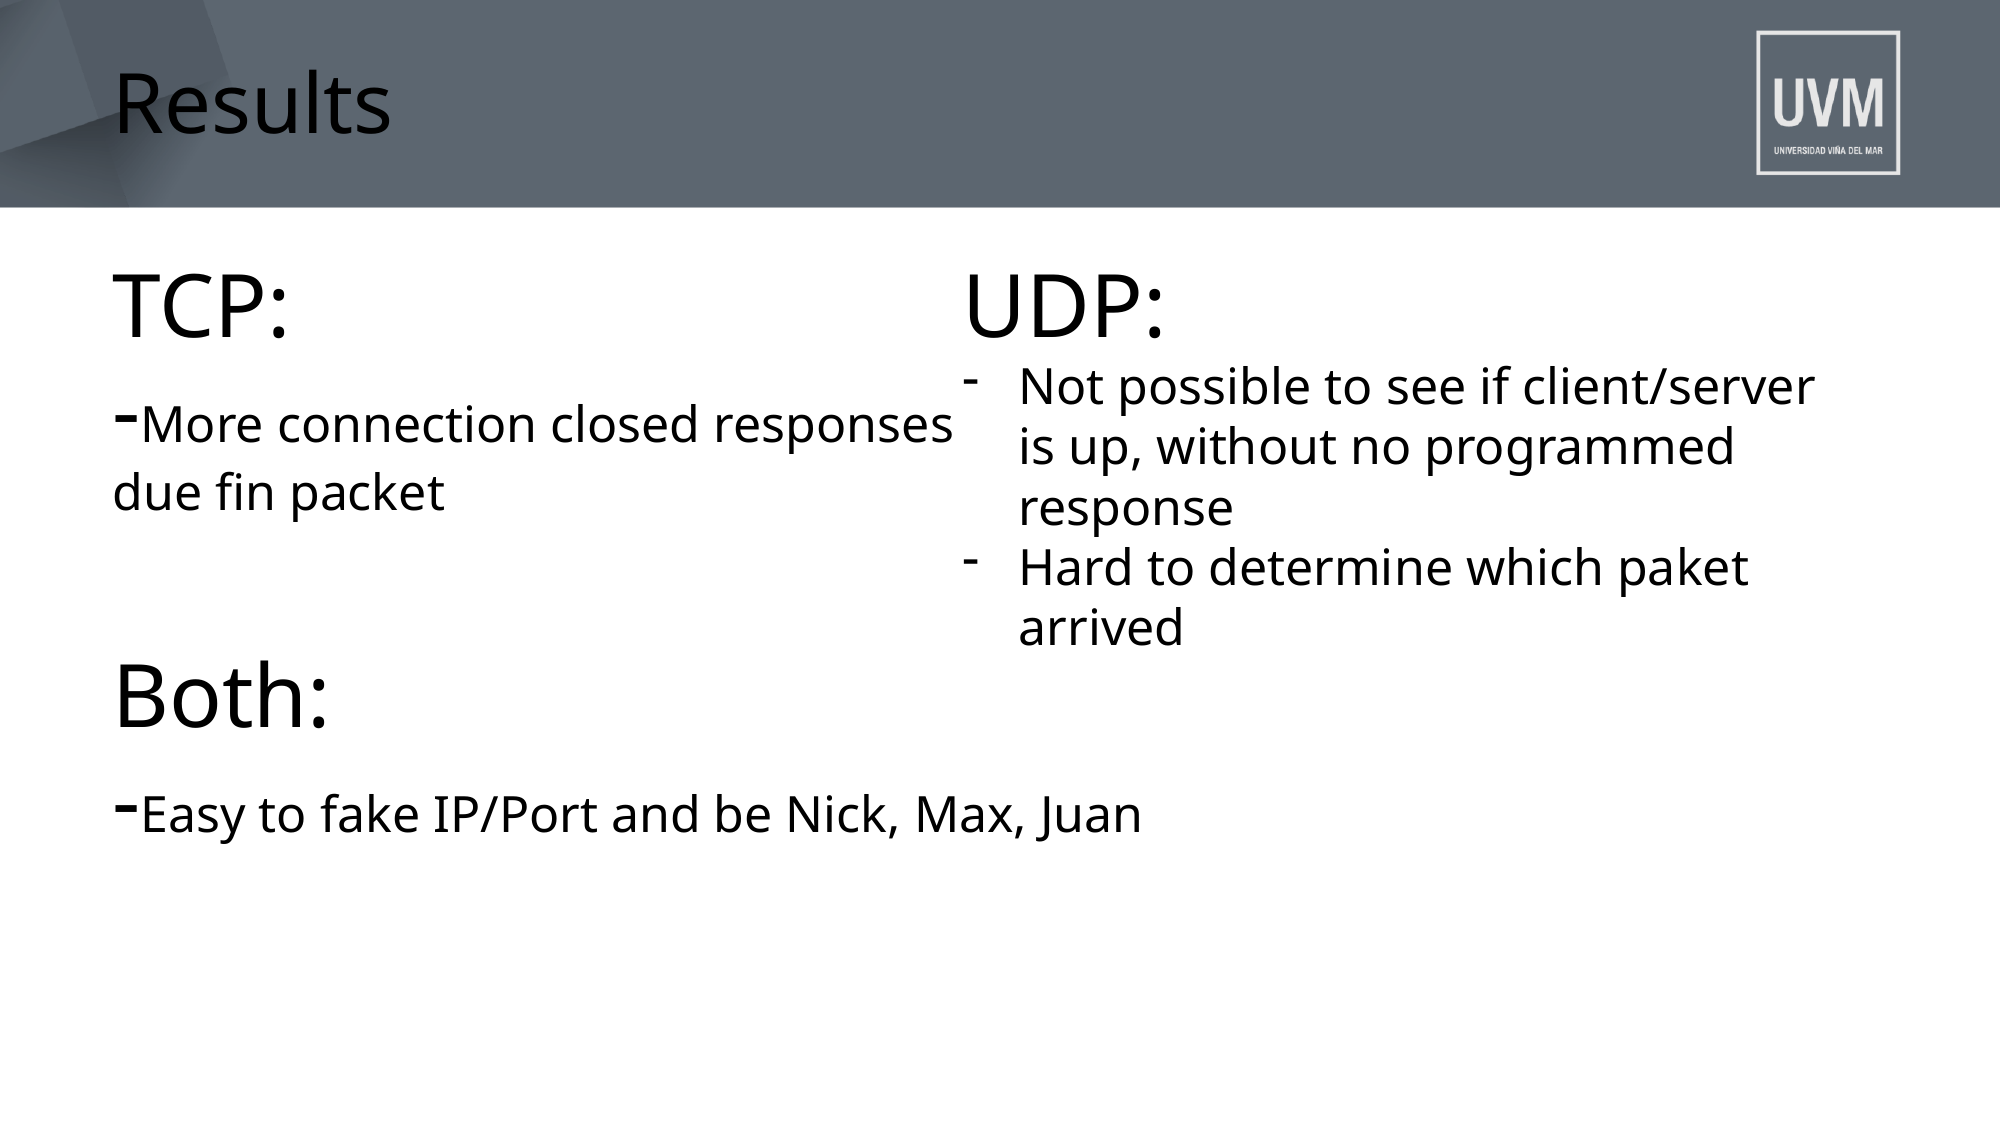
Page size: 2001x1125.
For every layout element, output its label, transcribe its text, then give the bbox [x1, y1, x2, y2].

text_box UDP: Not possible to see if client/server is up, without no programmed response Hard to determine which paket arrived [962, 249, 1850, 640]
subtitle TCP: -More connection closed responses due fin packet [112, 249, 962, 640]
text_box Both: -Easy to fake IP/Port and be Nick, Max, Juan [112, 640, 1925, 1121]
title Results [112, 50, 1813, 151]
picture [0, 0, 2000, 208]
